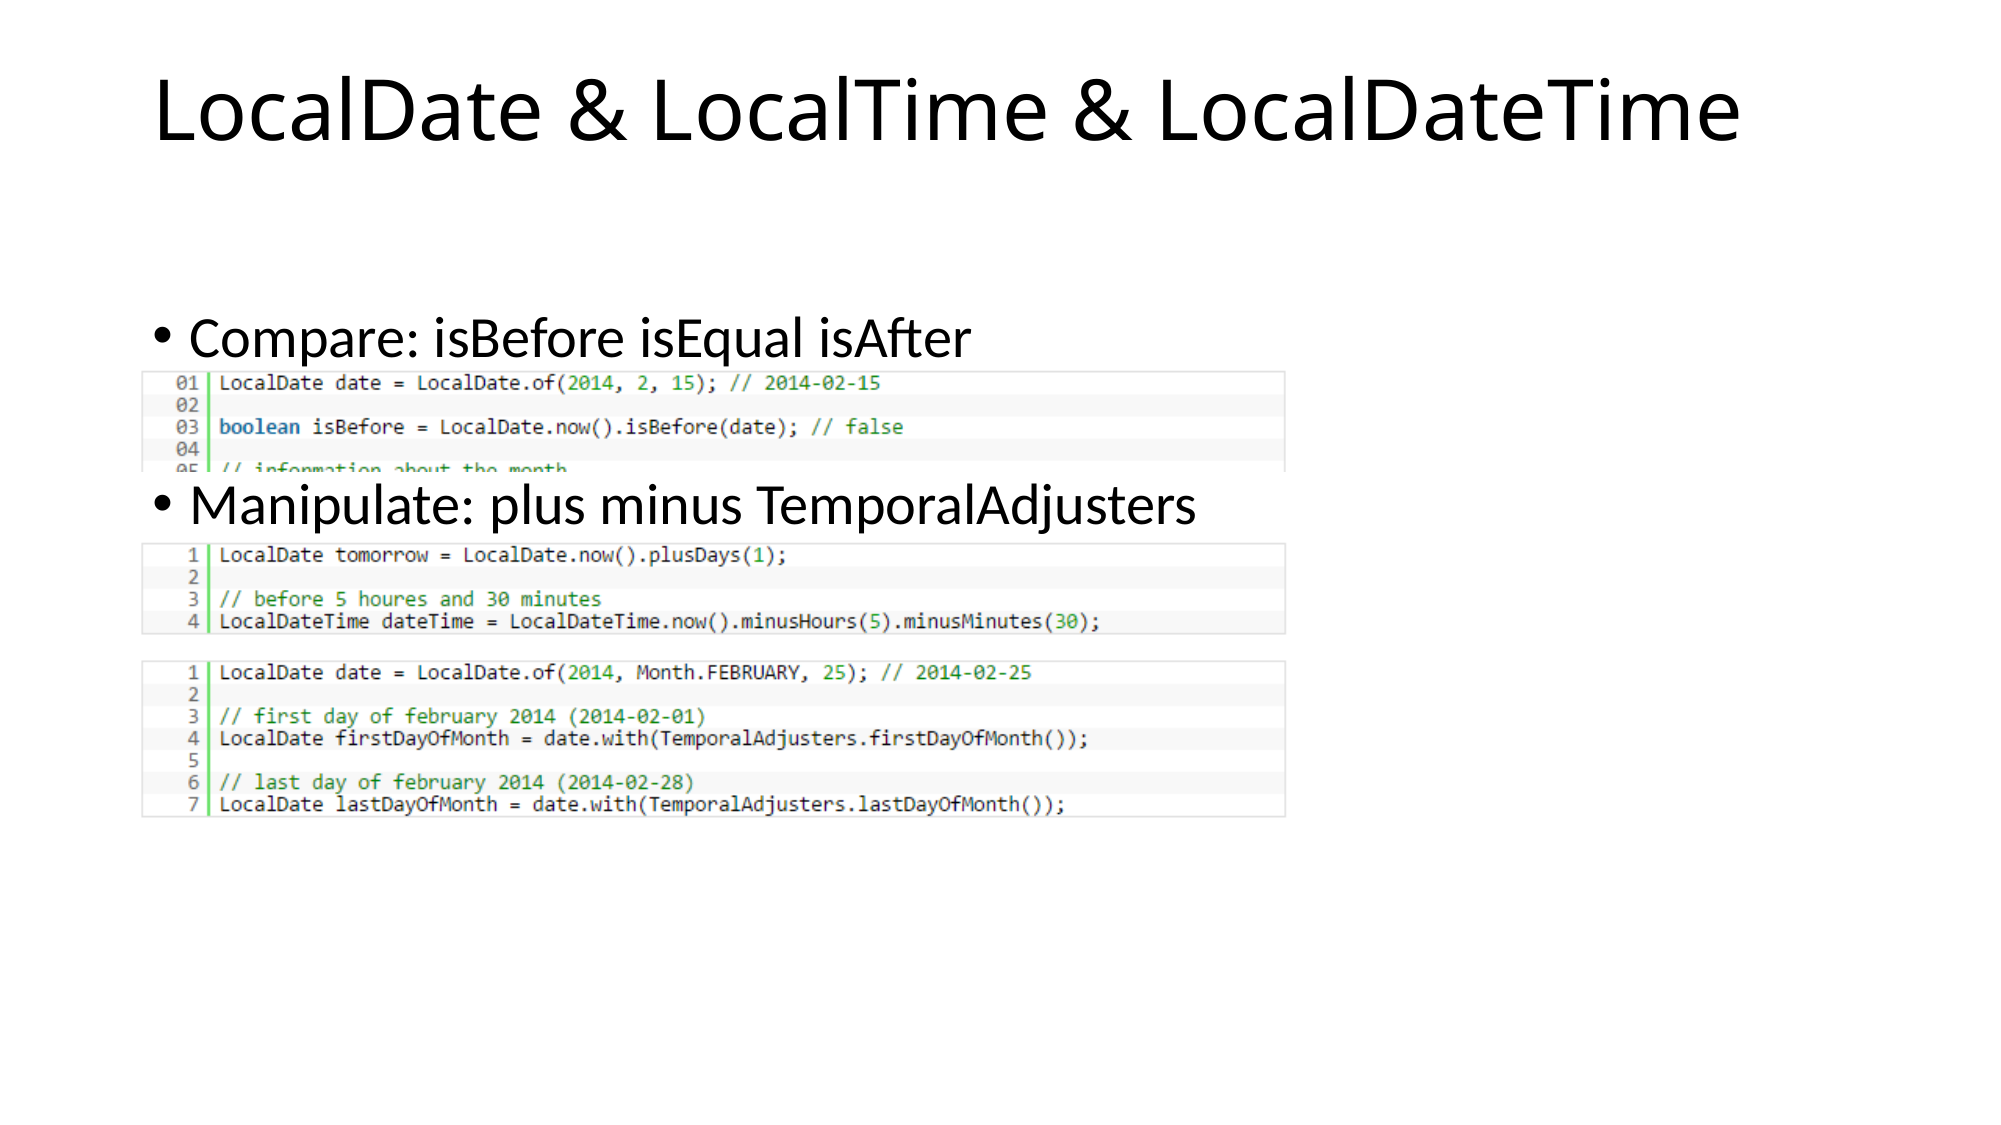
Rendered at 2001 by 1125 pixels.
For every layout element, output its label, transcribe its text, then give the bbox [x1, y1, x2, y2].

picture [137, 656, 1291, 824]
list Compare: isBefore isEqual isAfter Manipulate: plus minus TemporalAdjusters [137, 299, 1863, 1014]
title LocalDate & LocalTime & LocalDateTime [137, 59, 1863, 168]
picture [137, 368, 1289, 472]
picture [137, 540, 1291, 638]
